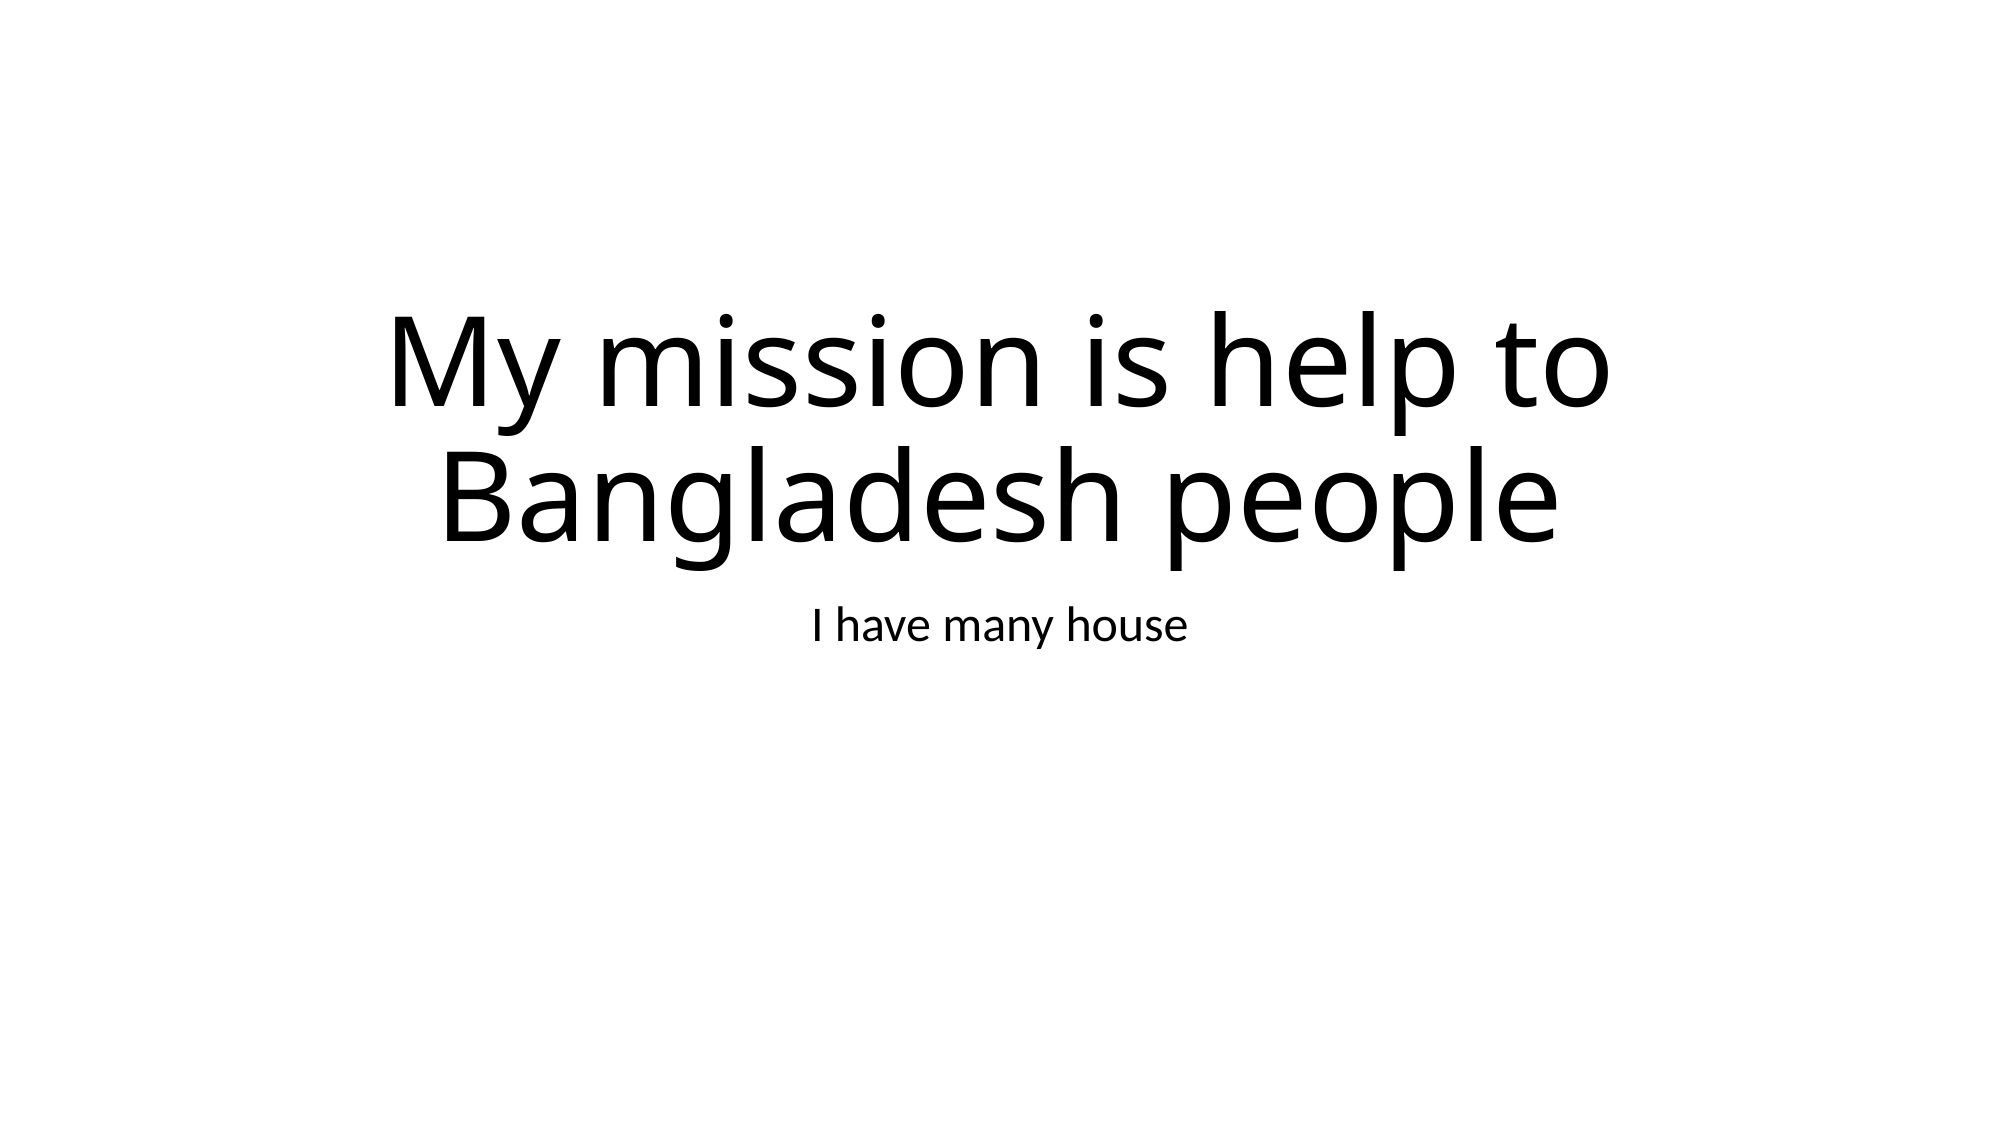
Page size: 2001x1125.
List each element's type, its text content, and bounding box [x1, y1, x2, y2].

title My mission is help to Bangladesh people [249, 184, 1750, 576]
subtitle I have many house [249, 590, 1750, 863]
